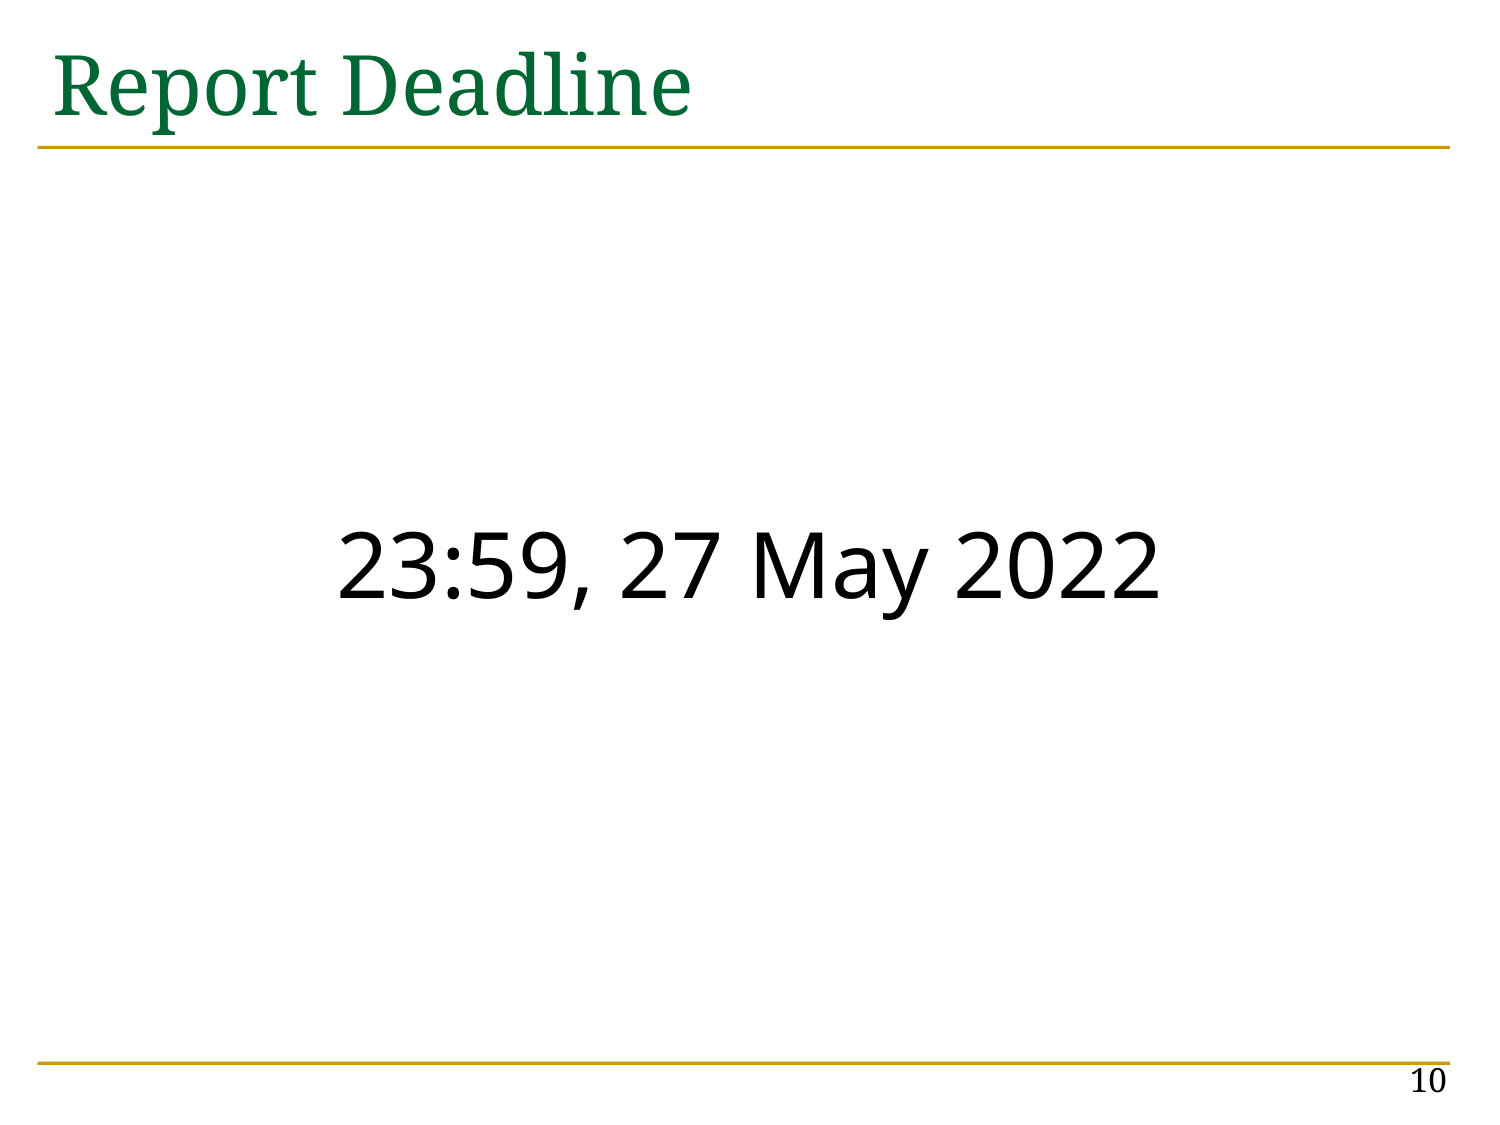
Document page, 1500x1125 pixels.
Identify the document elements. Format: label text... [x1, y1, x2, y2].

text_box 23:59, 27 May 2022 [321, 499, 1179, 624]
title Report Deadline [37, 24, 1450, 200]
slide_number 10 [1111, 1036, 1462, 1112]
